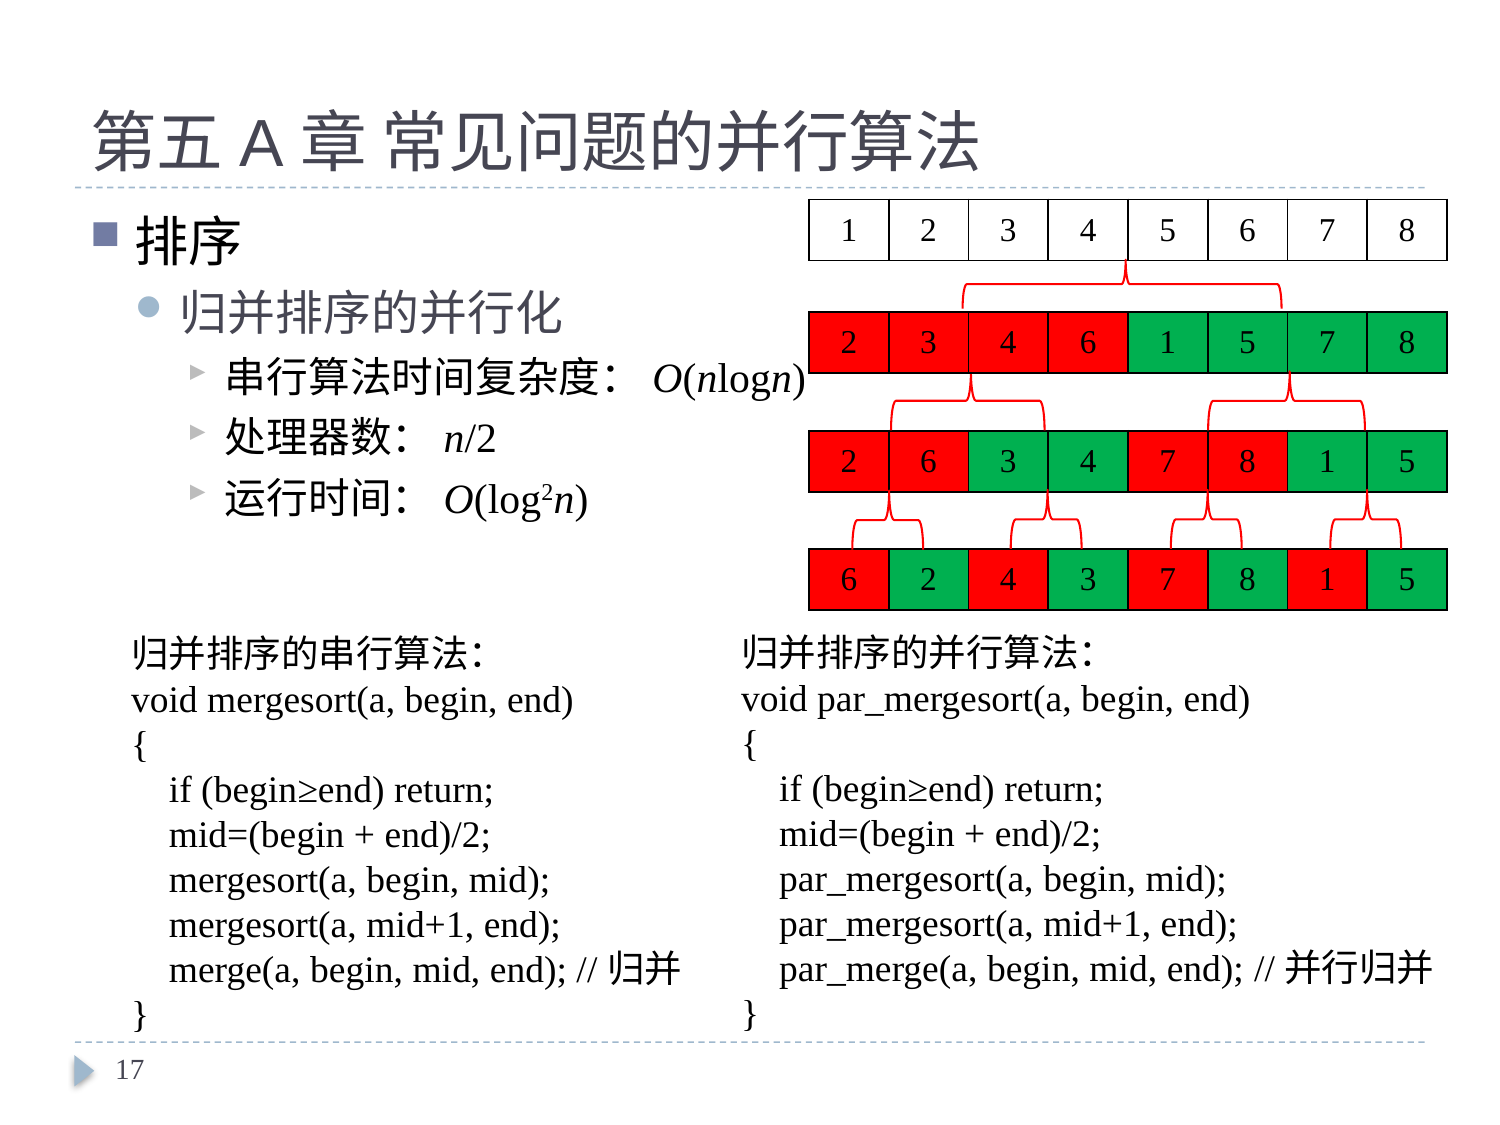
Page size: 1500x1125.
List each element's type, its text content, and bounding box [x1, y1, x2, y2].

table_header 7 [1129, 550, 1207, 609]
table_header 2 [890, 200, 968, 260]
table_header 6 [1049, 313, 1127, 372]
table_header 6 [810, 550, 888, 609]
table_header 1 [1129, 313, 1207, 372]
table_header 2 [810, 432, 888, 491]
table_header 4 [969, 550, 1047, 609]
table_header 7 [1288, 200, 1366, 260]
text_box [1009, 489, 1083, 549]
table_header 4 [969, 313, 1047, 372]
text_box [1207, 370, 1366, 431]
text_box [1329, 489, 1402, 549]
table_header 3 [1049, 550, 1127, 609]
table_header 8 [1368, 200, 1446, 260]
slide_number 17 [100, 1042, 426, 1103]
title 第五A章 常见问题的并行算法 [74, 24, 1426, 188]
table_header 3 [969, 200, 1047, 260]
table_header 5 [1368, 432, 1446, 491]
table_header 5 [1209, 313, 1287, 372]
table_header 4 [1049, 432, 1127, 491]
table_header 8 [1209, 550, 1287, 609]
table_header 8 [1368, 313, 1446, 372]
table_header 1 [1288, 550, 1366, 609]
table_header 5 [1129, 200, 1207, 260]
text_box 归并排序的并行算法： void par_mergesort(a, begin, end) { if (begin≥end) return; mid=(begin + end)/2; par_mergesort(a, begin, mid); par_mergesort(a, mid+1, end); par_merge(a, begin, mid, end); //并行归并 } [726, 621, 1459, 1042]
table_header 4 [1049, 200, 1127, 260]
text_box [890, 374, 1046, 431]
text_box [1170, 489, 1243, 549]
table_header 6 [1209, 200, 1287, 260]
table_header 3 [969, 432, 1047, 491]
table_header 2 [890, 550, 968, 609]
table_header 3 [890, 313, 968, 372]
table_header 7 [1129, 432, 1207, 491]
text_box 归并排序的串行算法： void mergesort(a, begin, end) { if (begin≥end) return; mid=(begin + end)/2; mergesort(a, begin, mid); mergesort(a, mid+1, end); merge(a, begin, mid, end); //归并 } [116, 622, 750, 1043]
table_header 7 [1288, 313, 1366, 372]
table_header 5 [1368, 550, 1446, 609]
table_header 1 [810, 200, 888, 260]
table_header 6 [890, 432, 968, 491]
table_header 2 [810, 313, 888, 372]
table_header 1 [1288, 432, 1366, 491]
text_box [851, 489, 924, 550]
table_header 8 [1209, 432, 1287, 491]
list 排序 归并排序的并行化 串行算法时间复杂度：O(nlogn) 处理器数：n/2 运行时间：O(log2n) [74, 199, 1426, 1011]
text_box [961, 258, 1283, 309]
